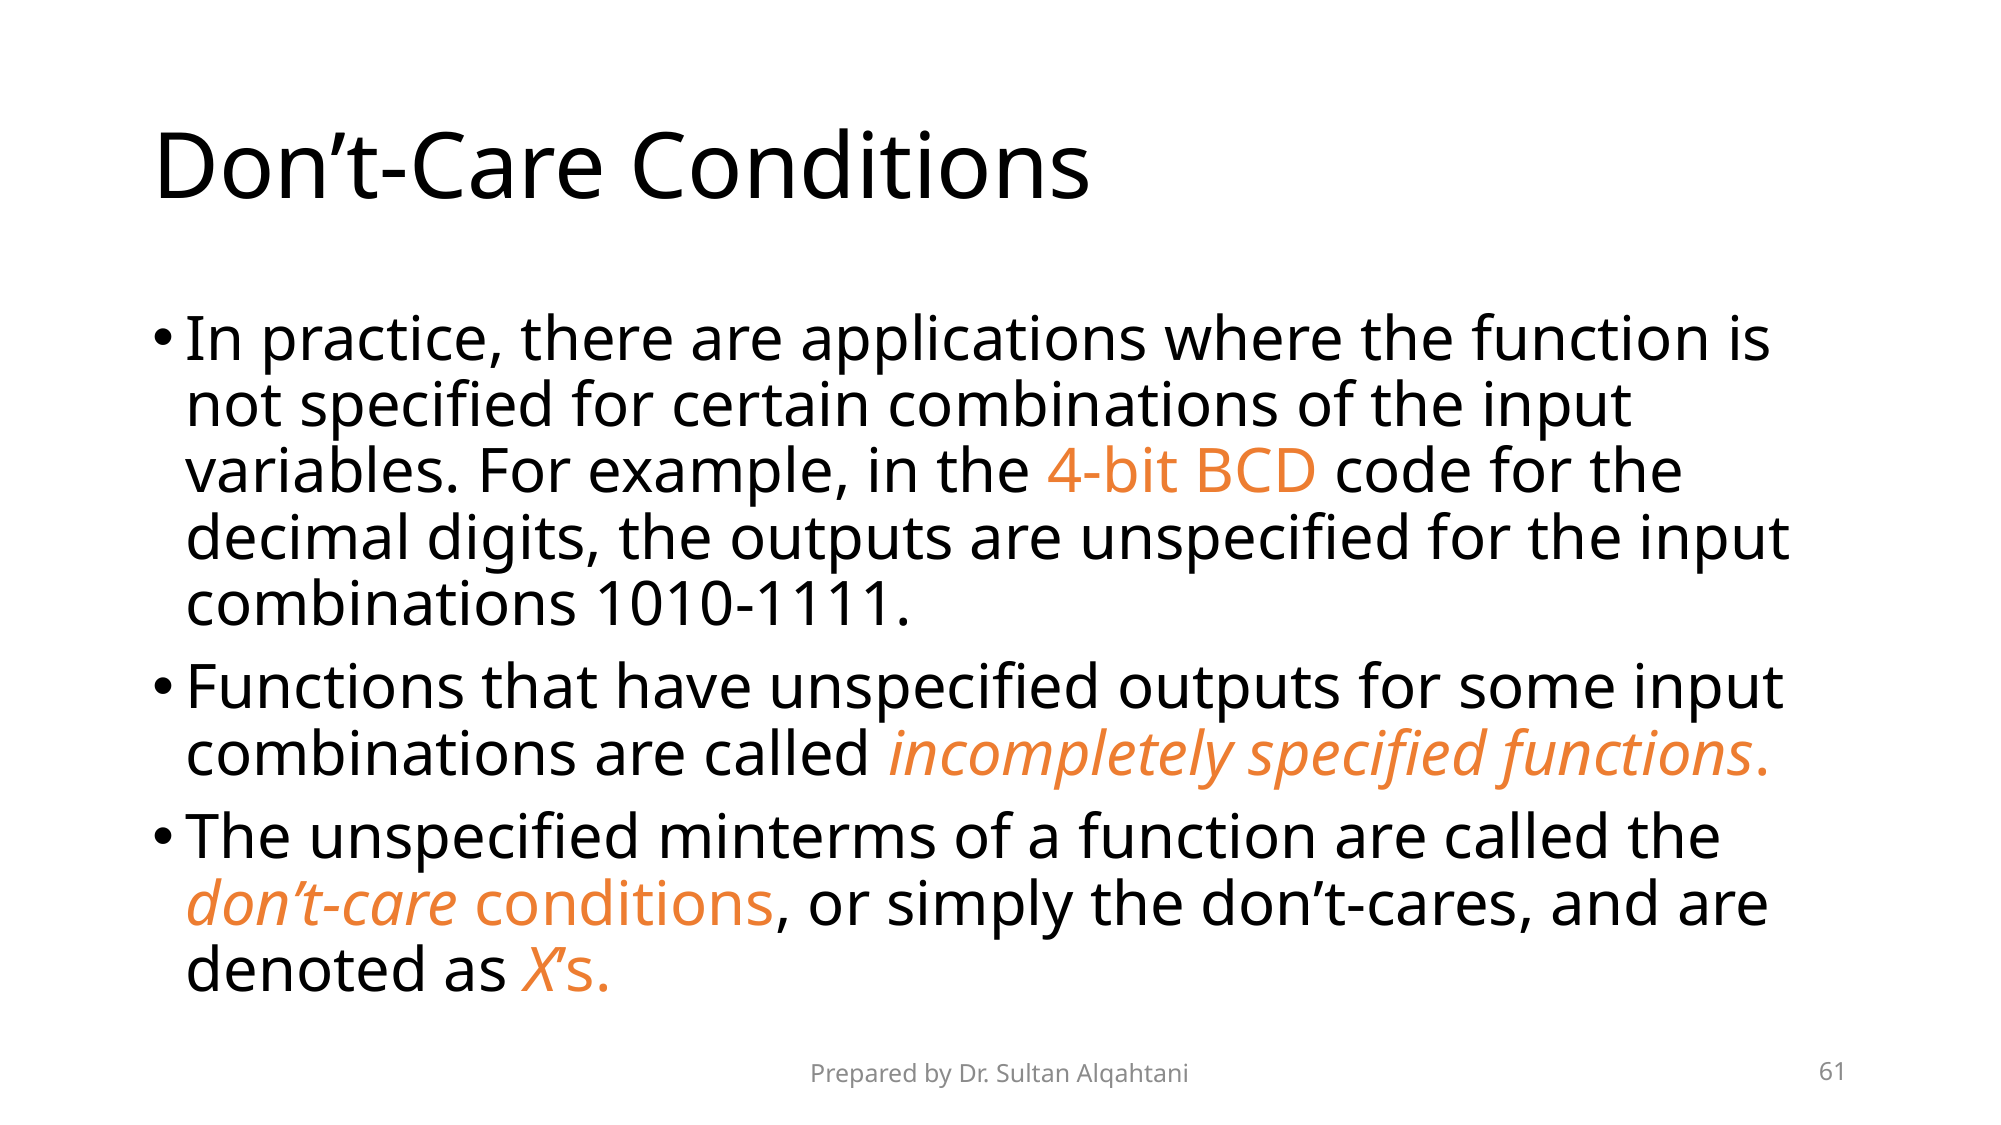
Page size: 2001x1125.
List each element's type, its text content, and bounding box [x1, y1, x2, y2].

title Don’t-Care Conditions [137, 59, 1863, 278]
footer Prepared by Dr. Sultan Alqahtani [662, 1042, 1338, 1103]
list In practice, there are applications where the function is not specified for certain combinations of the input variables. For example, in the 4-bit BCD code for the decimal digits, the outputs are unspecified for the input combinations 1010-1111. Functions that have unspecified outputs for some input combinations are called incompletely specified functions. The unspecified minterms of a function are called the don’t-care conditions, or simply the don’t-cares, and are denoted as X’s. [137, 299, 1863, 1014]
slide_number 61 [1412, 1042, 1863, 1103]
